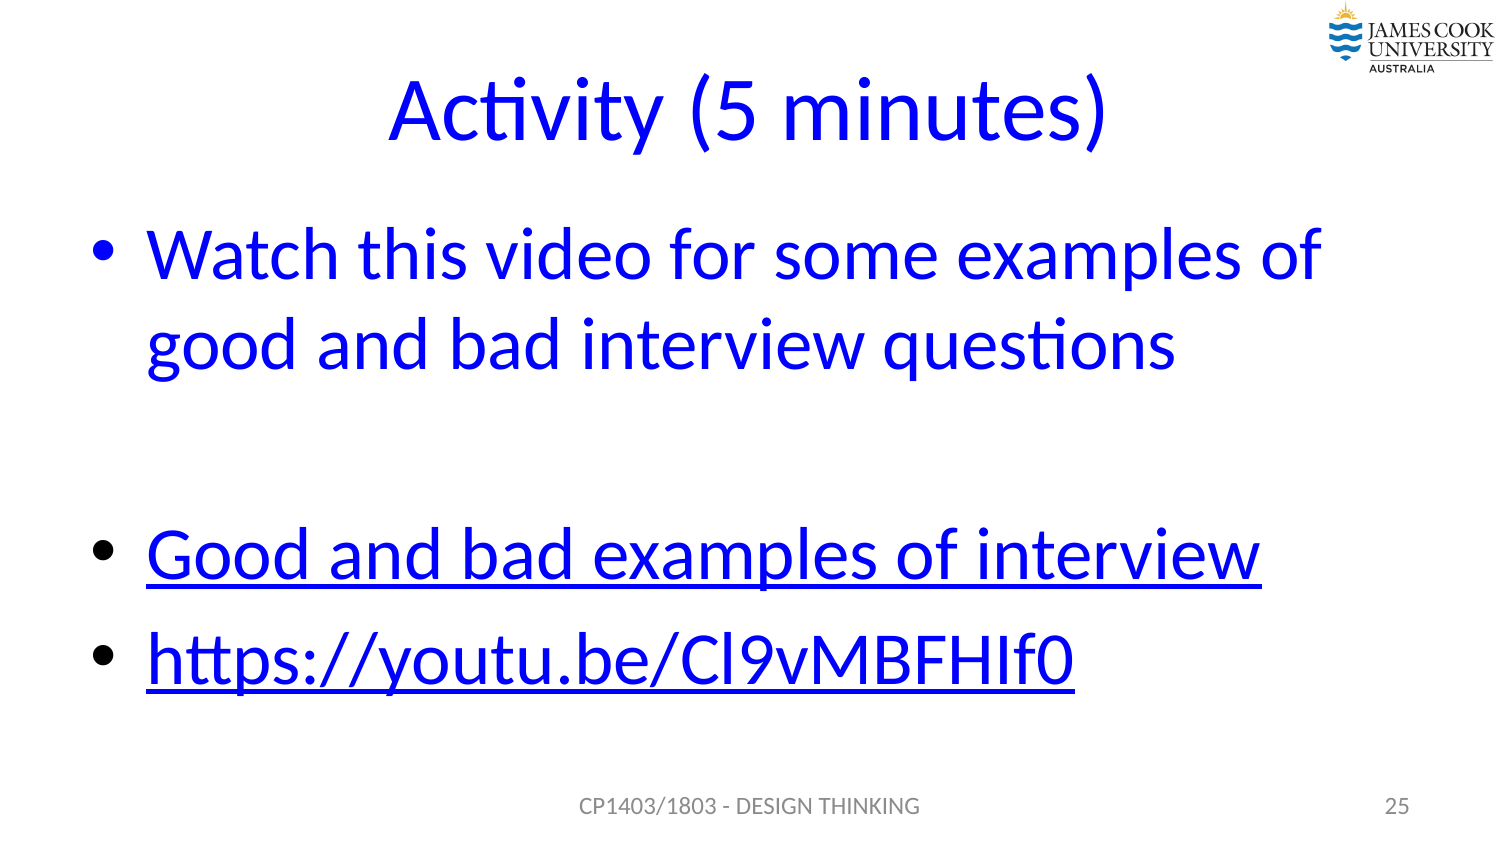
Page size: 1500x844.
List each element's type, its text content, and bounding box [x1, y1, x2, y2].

slide_number 25 [1074, 782, 1425, 827]
footer CP1403/1803 - DESIGN THINKING [512, 782, 988, 827]
picture [1324, 0, 1496, 78]
title Activity (5 minutes) [75, 33, 1425, 175]
list Watch this video for some examples of good and bad interview questions Good and bad examples of interview https://youtu.be/Cl9vMBFHIf0 [75, 196, 1425, 754]
